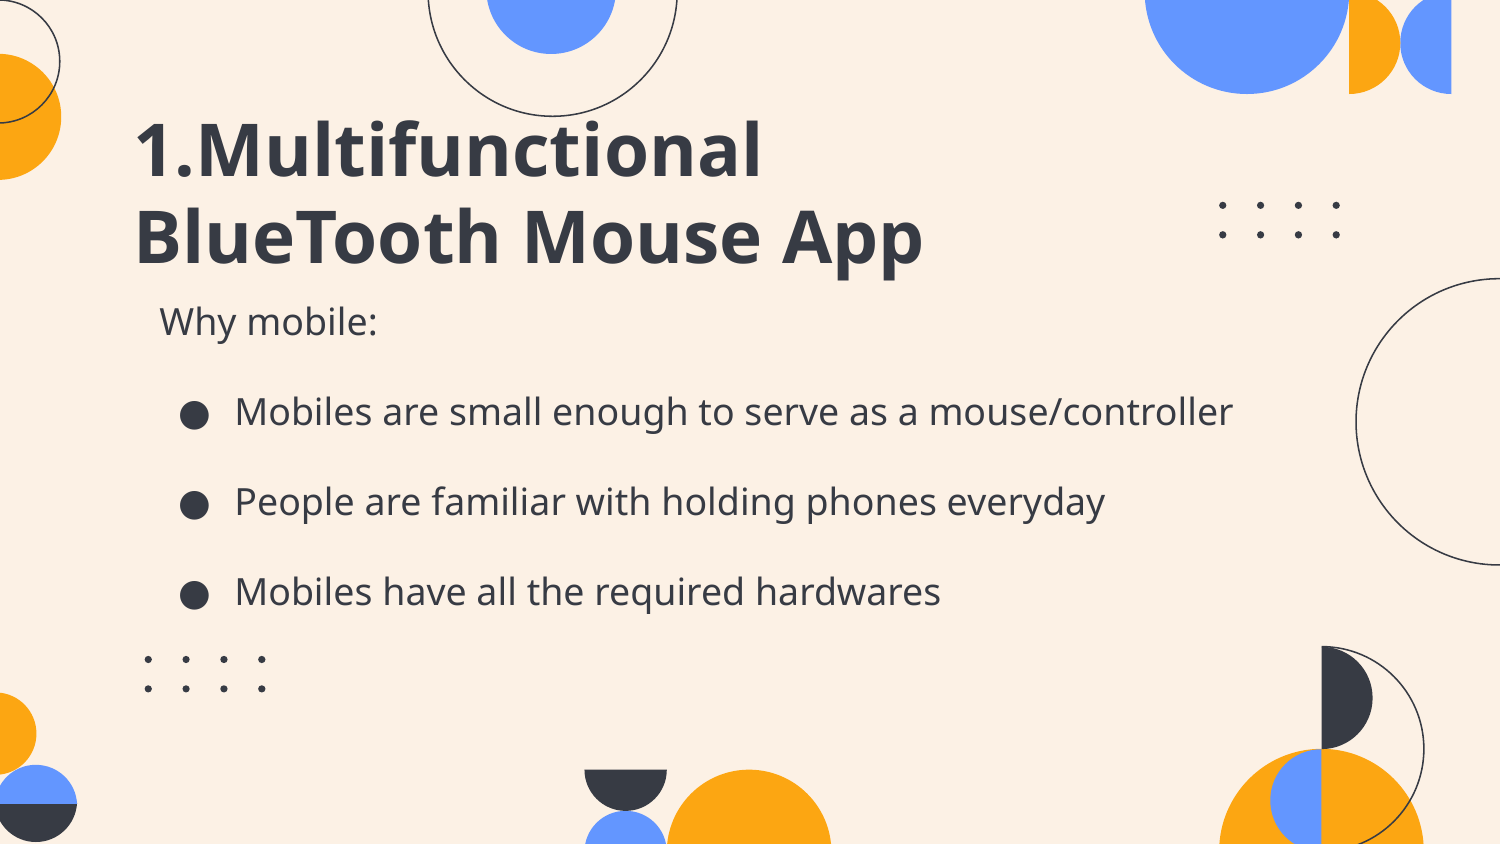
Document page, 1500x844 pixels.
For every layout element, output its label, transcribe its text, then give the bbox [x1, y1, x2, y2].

title 1.Multifunctional BlueTooth Mouse App [118, 88, 1032, 291]
list Why mobile: Mobiles are small enough to serve as a mouse/controller People are familiar with holding phones everyday Mobiles have all the required hardwares [144, 283, 1274, 665]
